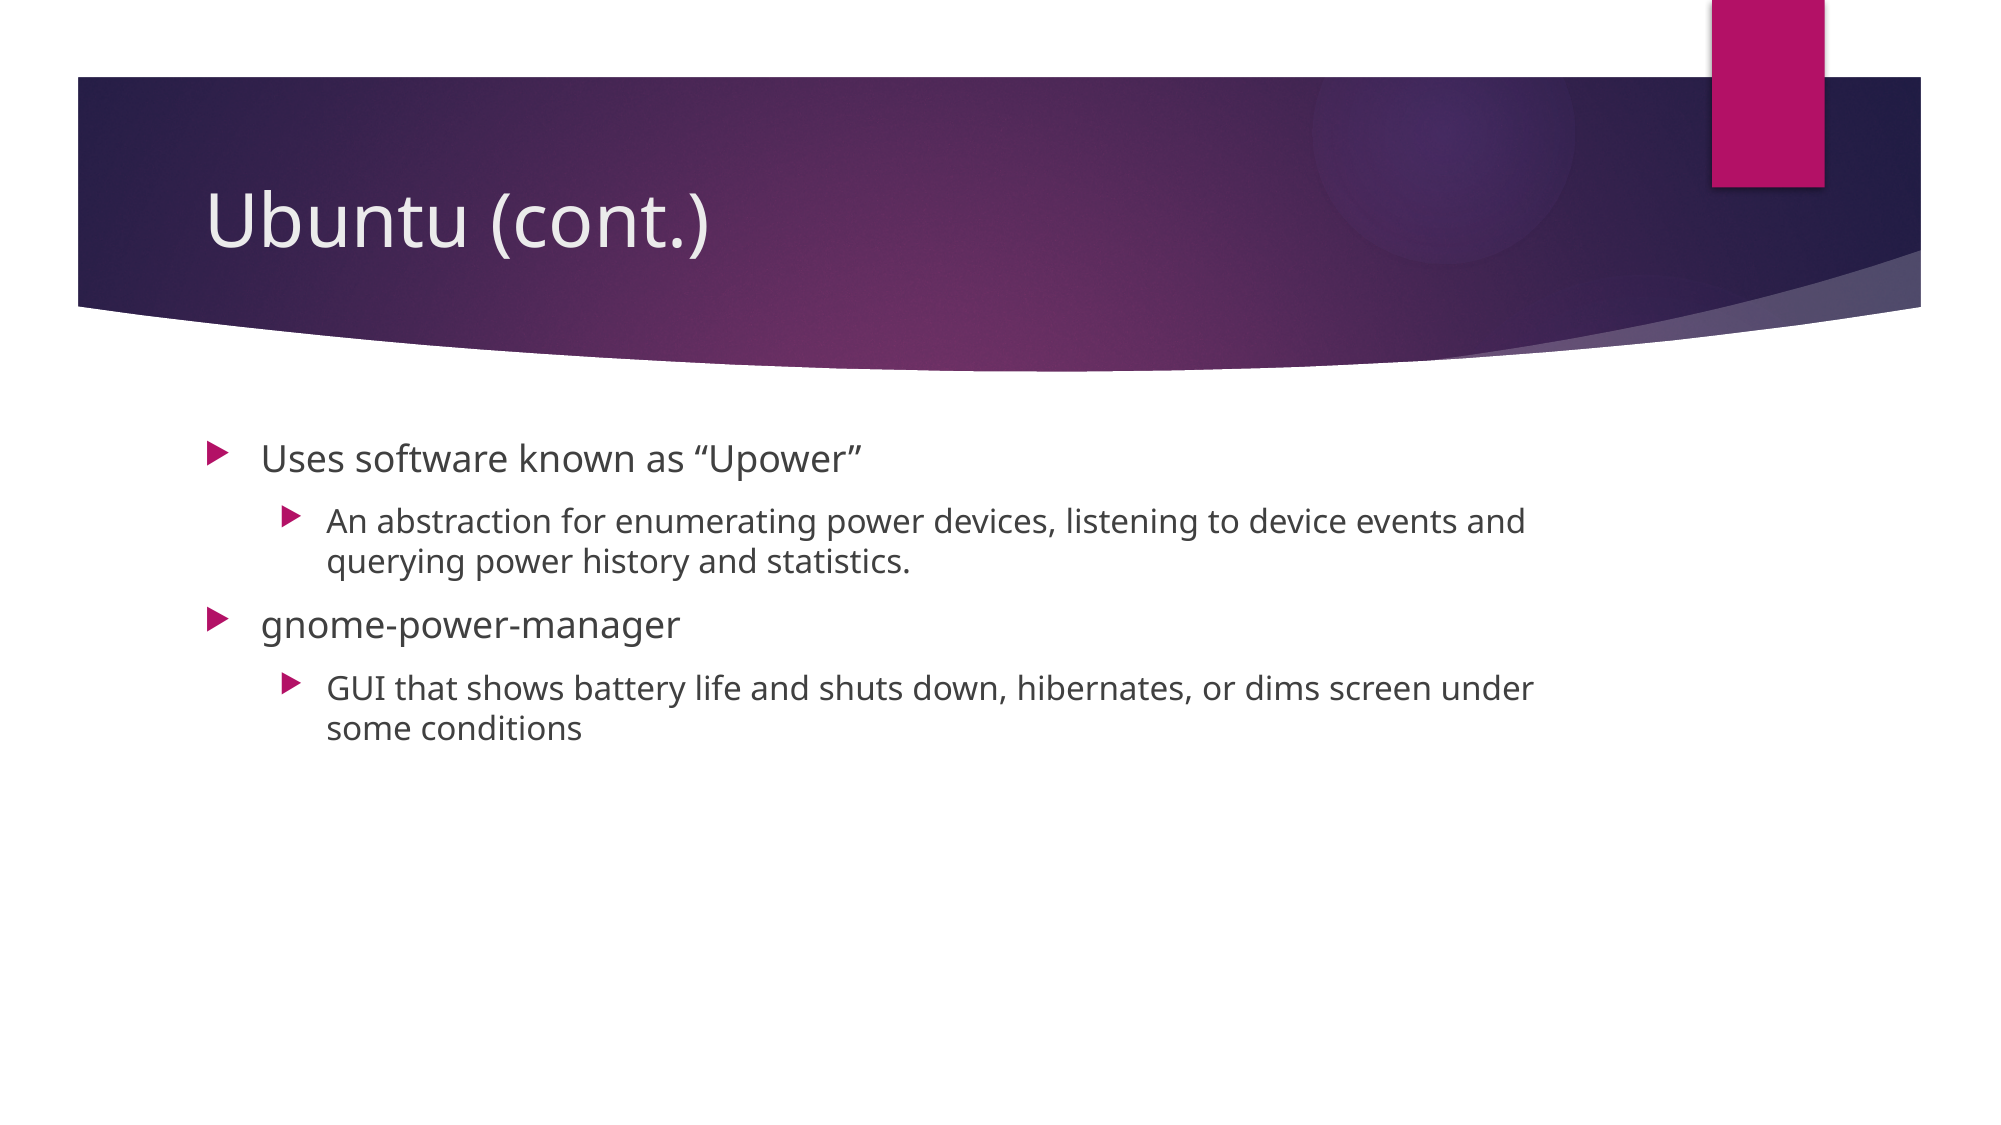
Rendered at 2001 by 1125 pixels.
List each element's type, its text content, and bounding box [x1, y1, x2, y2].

list Uses software known as “Upower” An abstraction for enumerating power devices, listening to device events and querying power history and statistics. gnome-power-manager GUI that shows battery life and shuts down, hibernates, or dims screen under some conditions [189, 427, 1638, 988]
title Ubuntu (cont.) [189, 159, 1627, 276]
